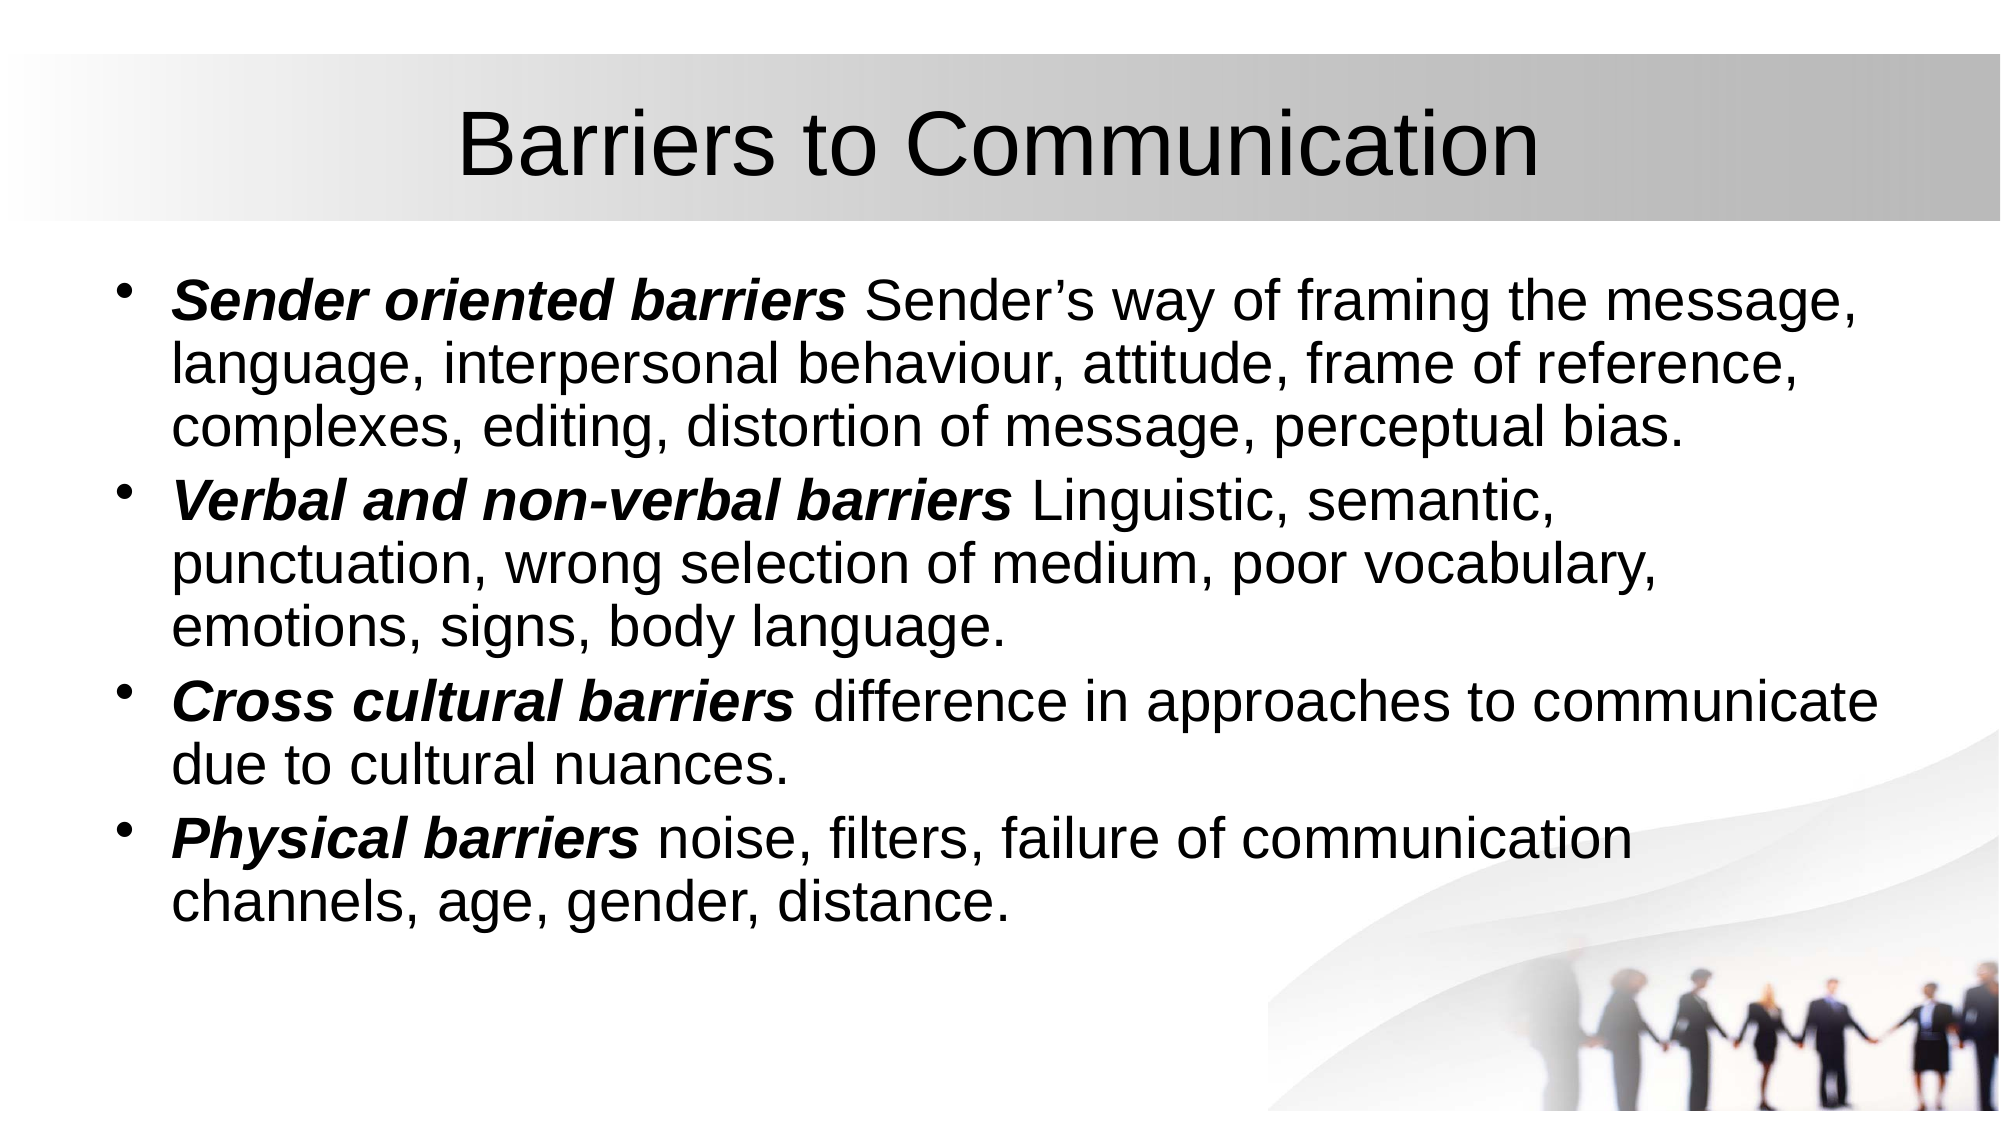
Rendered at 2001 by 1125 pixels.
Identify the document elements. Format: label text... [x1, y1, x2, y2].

title Barriers to Communication [99, 44, 1901, 233]
list Sender oriented barriers Sender’s way of framing the message, language, interpersonal behaviour, attitude, frame of reference, complexes, editing, distortion of message, perceptual bias. Verbal and non-verbal barriers Linguistic, semantic, punctuation, wrong selection of medium, poor vocabulary, emotions, signs, body language. Cross cultural barriers difference in approaches to communicate due to cultural nuances. Physical barriers noise, filters, failure of communication channels, age, gender, distance. [99, 262, 1901, 1006]
picture [1268, 728, 1999, 1111]
